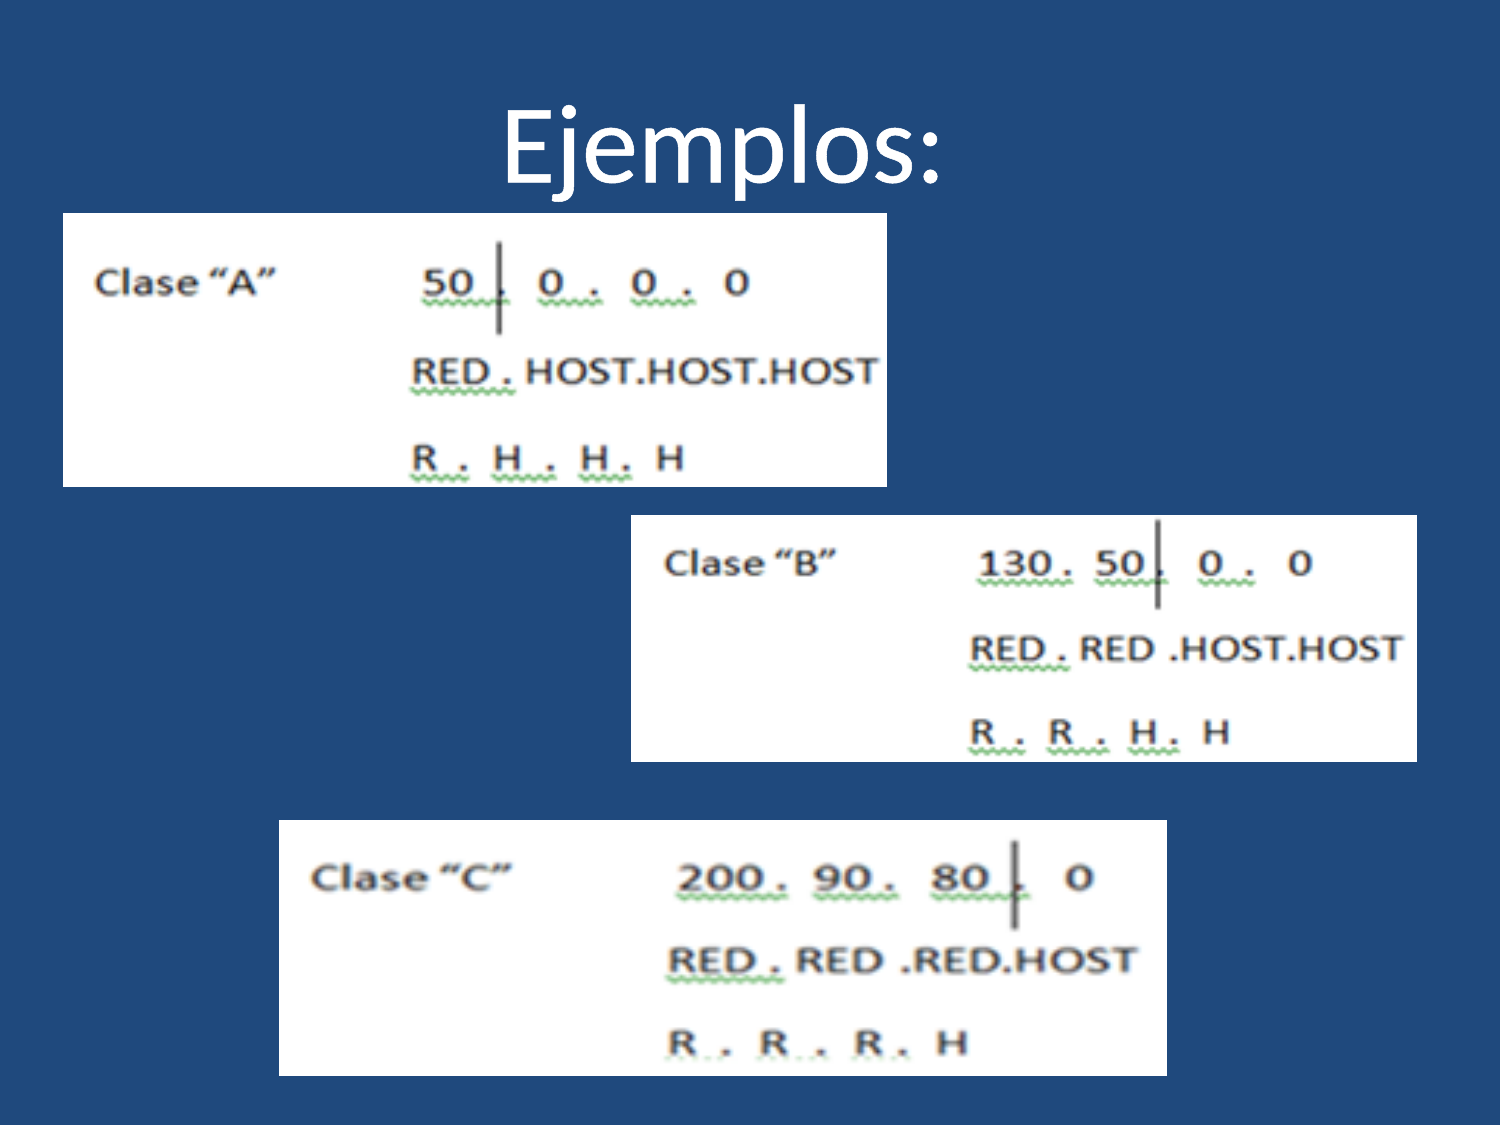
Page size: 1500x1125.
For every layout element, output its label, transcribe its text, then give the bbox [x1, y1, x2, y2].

picture [279, 820, 1168, 1076]
picture [631, 514, 1417, 762]
text_box Ejemplos: [485, 62, 962, 483]
picture [63, 213, 887, 487]
